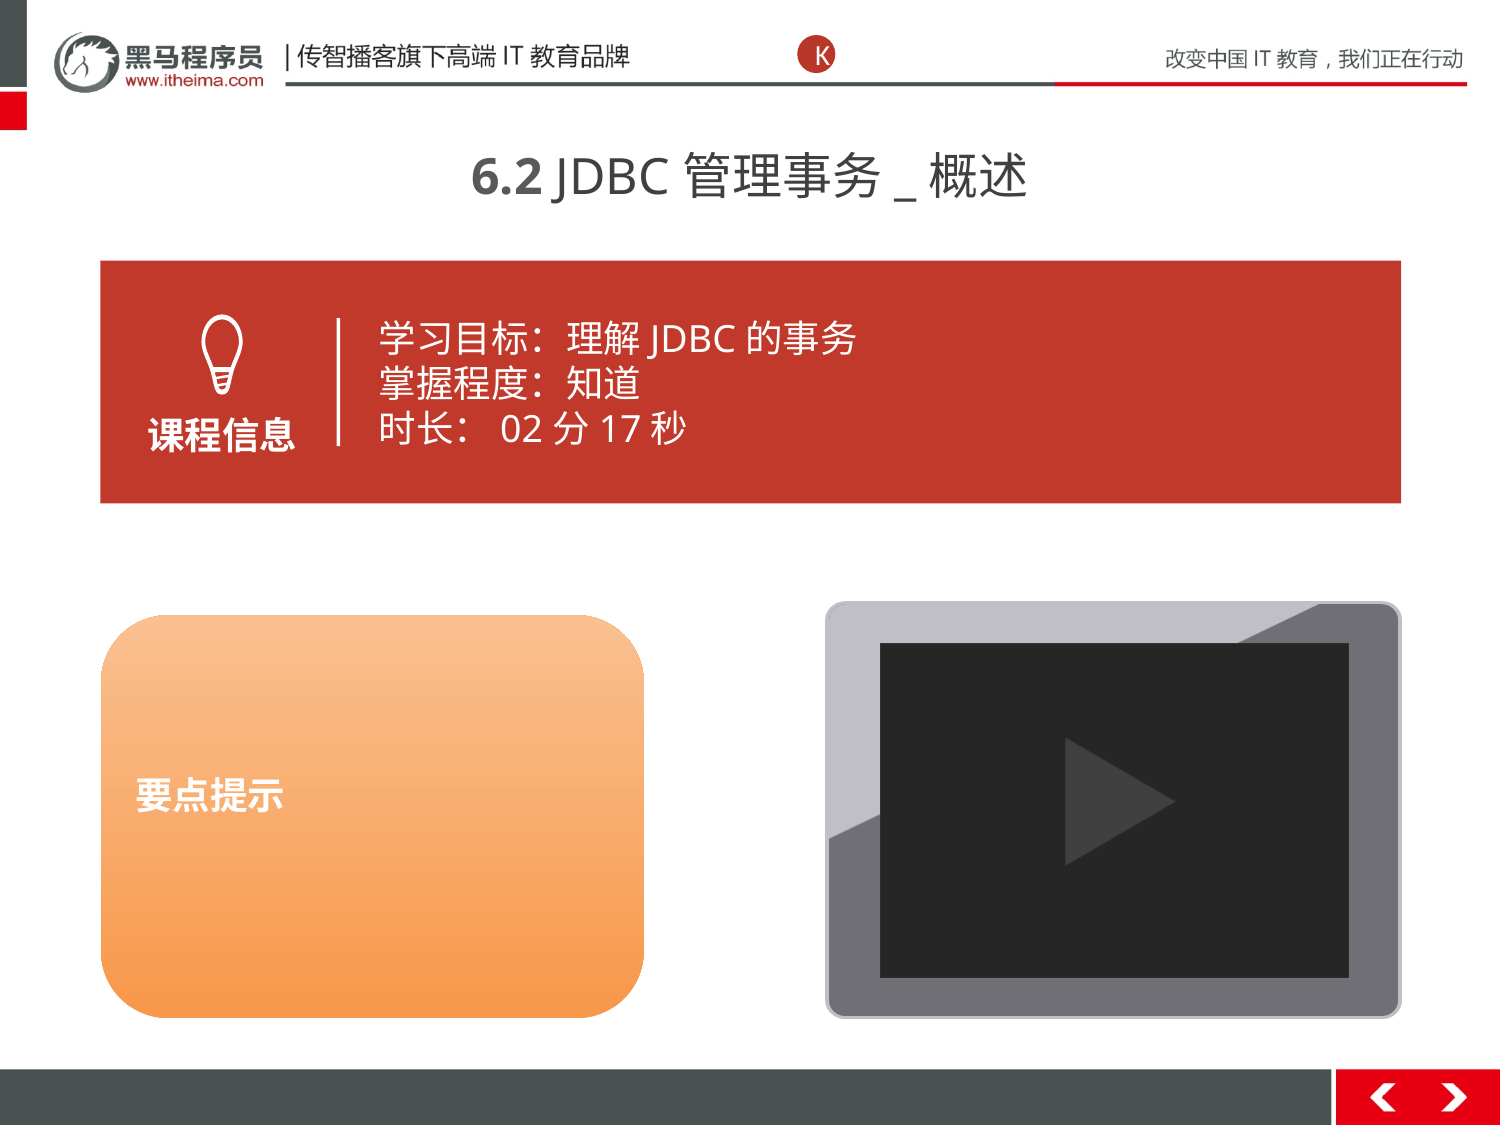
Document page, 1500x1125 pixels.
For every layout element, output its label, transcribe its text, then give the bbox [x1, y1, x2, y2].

text_box 6.2 JDBC管理事务_概述 [0, 137, 1500, 209]
picture [0, 209, 1500, 1125]
text_box [335, 316, 342, 448]
picture [0, 0, 1500, 137]
text_box 要点提示 [100, 615, 644, 1019]
text_box K [795, 32, 838, 76]
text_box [130, 314, 314, 466]
text_box [98, 258, 1403, 505]
text_box 学习目标：理解JDBC的事务 掌握程度：知道 时长：02分17秒 [364, 307, 1402, 458]
